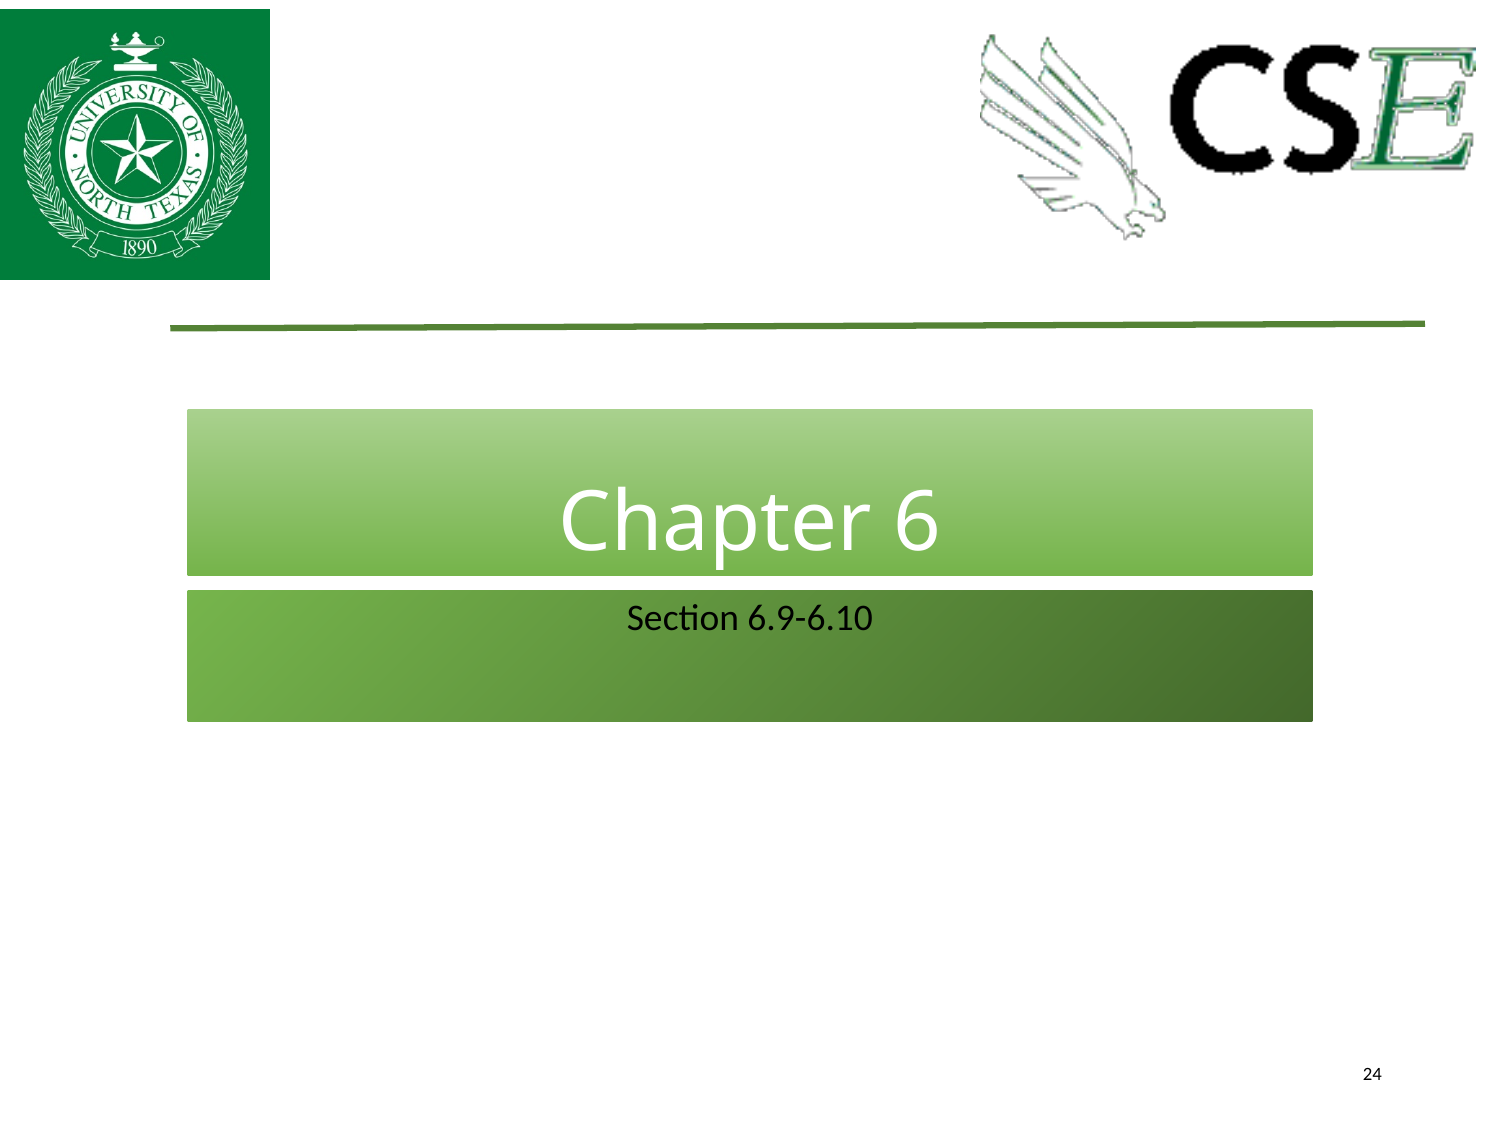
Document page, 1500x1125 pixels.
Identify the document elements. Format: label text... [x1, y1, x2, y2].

title Chapter 6 [187, 409, 1313, 576]
slide_number 24 [1059, 1042, 1397, 1103]
subtitle Section 6.9-6.10 [187, 590, 1313, 722]
picture [980, 33, 1476, 243]
picture [0, 9, 270, 280]
